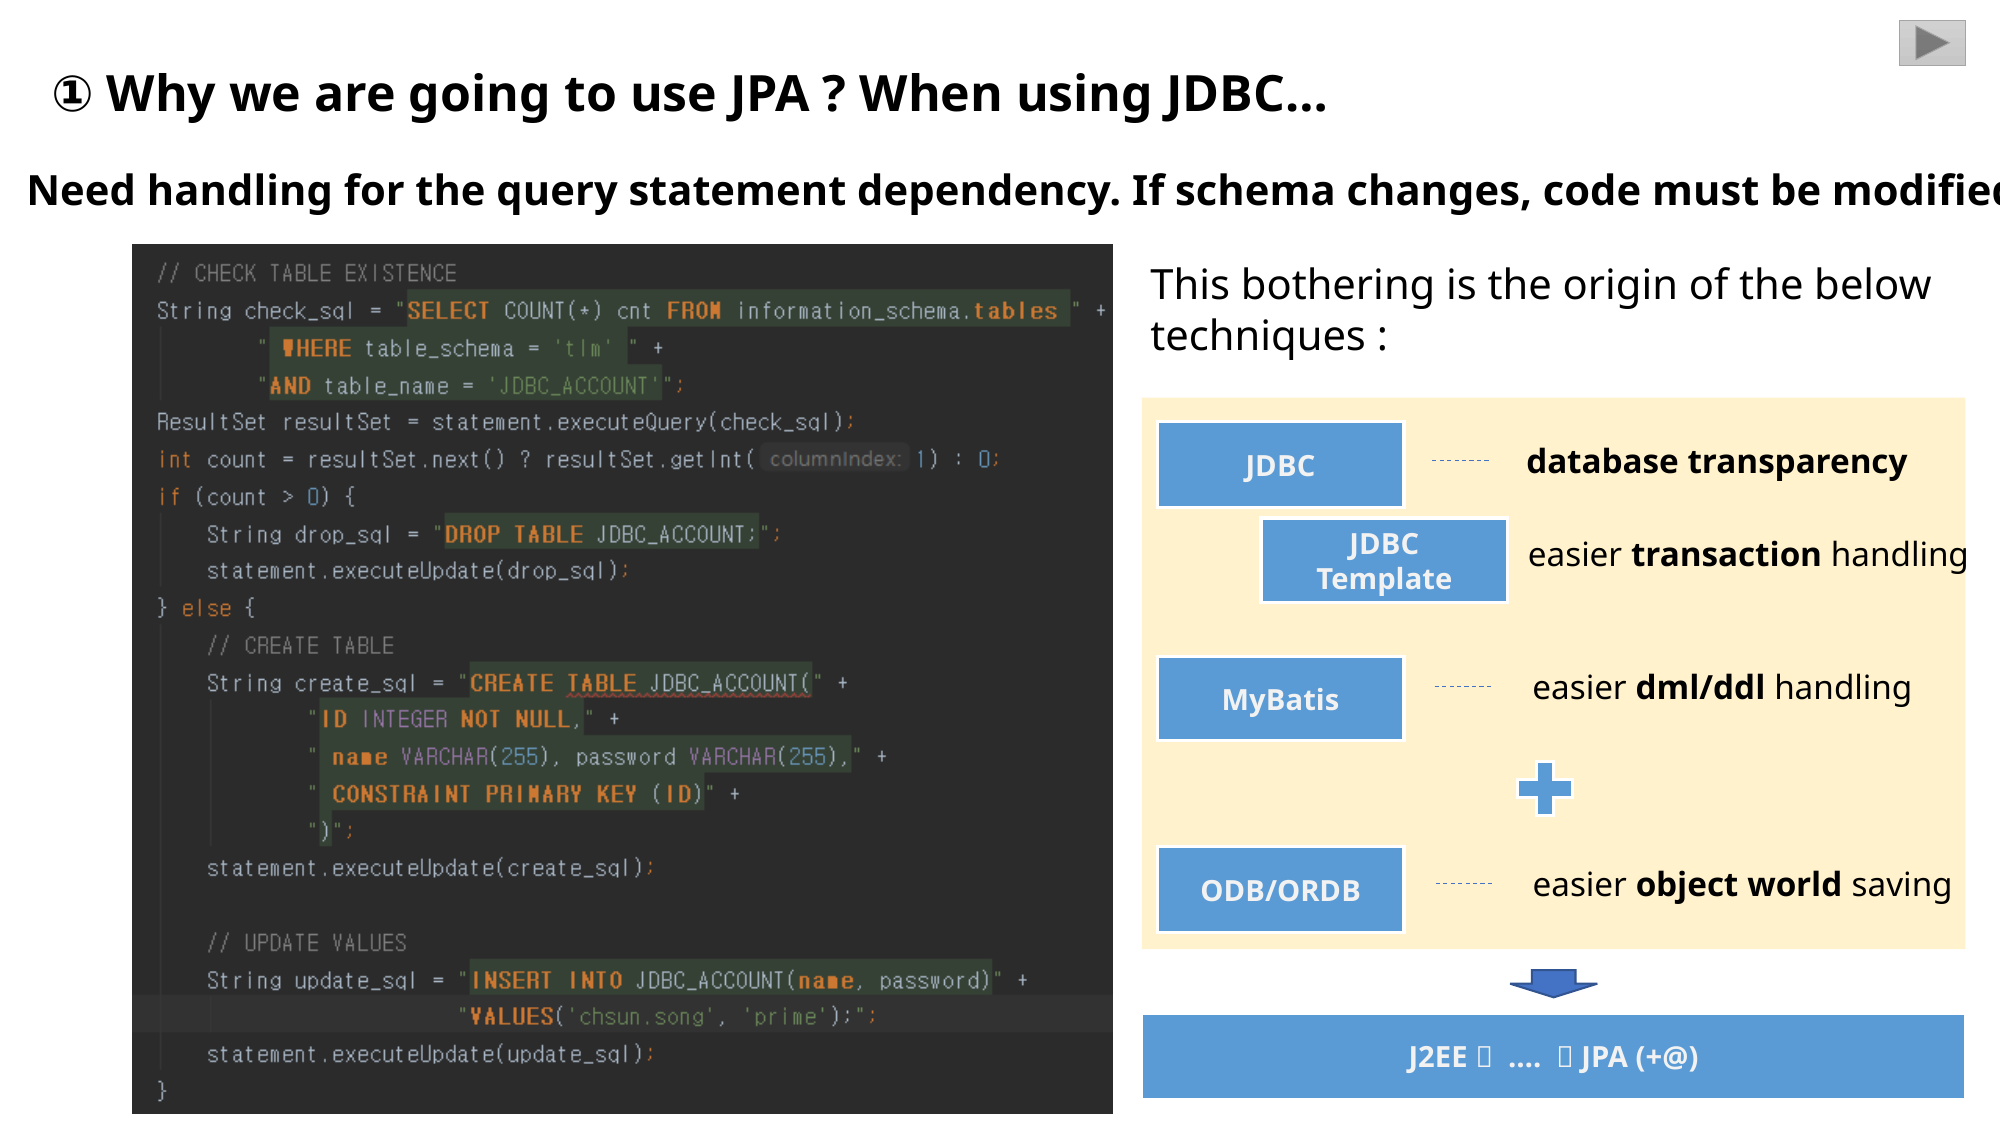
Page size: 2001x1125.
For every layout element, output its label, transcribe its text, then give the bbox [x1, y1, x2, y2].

text_box [1141, 397, 1966, 950]
text_box [1516, 760, 1574, 817]
text_box J2EE  ….  JPA (+@) [1140, 1012, 1967, 1101]
text_box ODB/ORDB [1156, 845, 1406, 934]
text_box easier dml/ddl handling [1517, 658, 1928, 714]
text_box easier transaction handling [1513, 525, 1985, 581]
text_box Need handling for the query statement dependency. If schema changes, code must be modified [11, 156, 2000, 222]
text_box MyBatis [1156, 655, 1406, 742]
text_box JDBC [1156, 420, 1406, 509]
picture [132, 244, 1113, 1114]
text_box JDBC Template [1259, 516, 1509, 604]
text_box ① Why we are going to use JPA ? When using JDBC… [36, 25, 1979, 156]
text_box This bothering is the origin of the below techniques : [1135, 250, 1966, 366]
text_box [1899, 20, 1966, 66]
text_box database transparency [1511, 432, 1923, 488]
text_box easier object world saving [1517, 855, 1968, 911]
text_box [1509, 969, 1598, 999]
